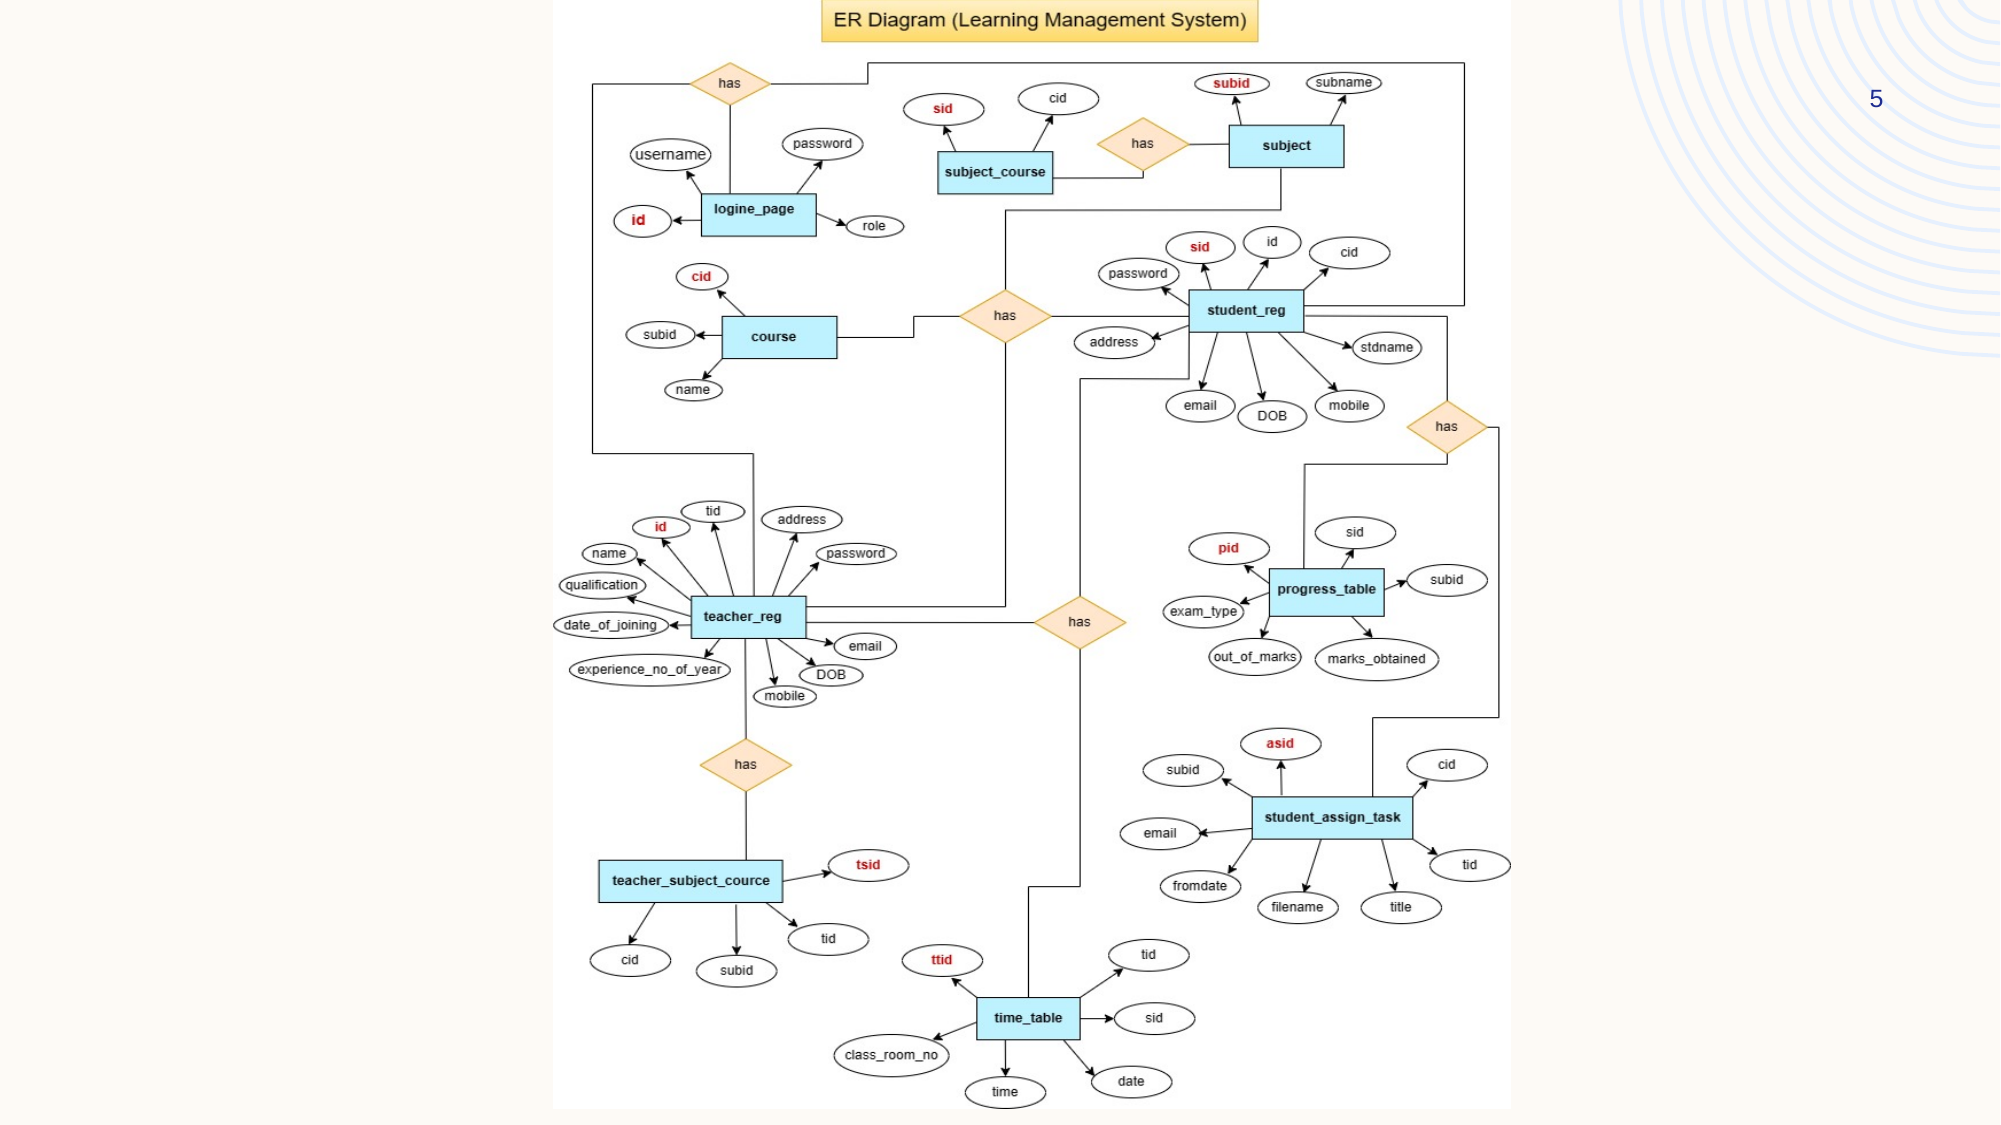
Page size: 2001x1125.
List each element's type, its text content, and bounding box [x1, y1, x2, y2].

slide_number 5 [1795, 75, 1958, 120]
picture [553, 0, 1511, 1109]
